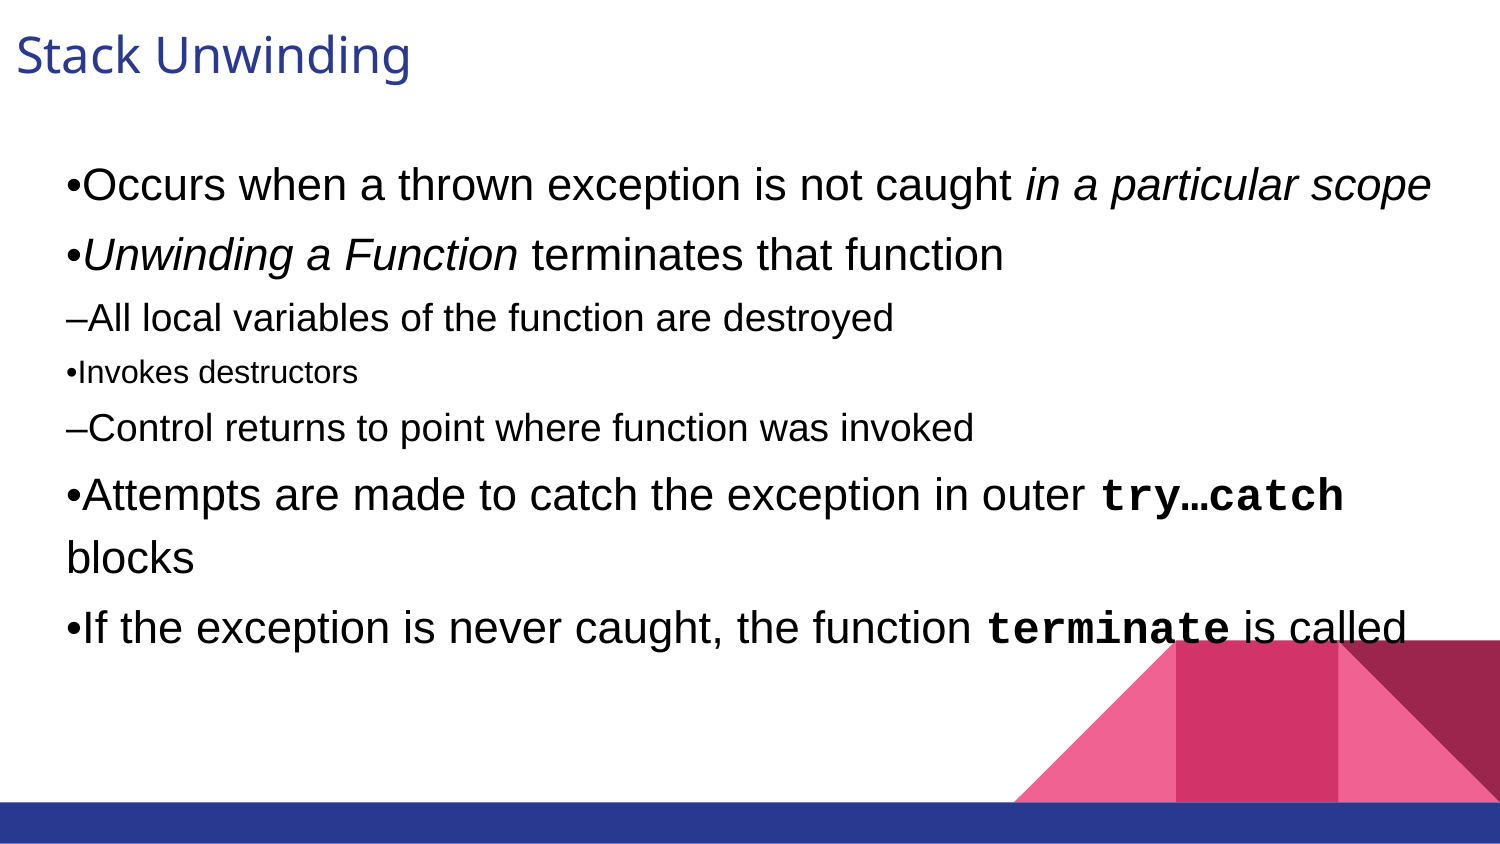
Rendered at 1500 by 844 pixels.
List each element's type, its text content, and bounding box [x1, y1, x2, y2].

list •Occurs when a thrown exception is not caught in a particular scope •Unwinding a Function terminates that function –All local variables of the function are destroyed •Invokes destructors –Control returns to point where function was invoked •Attempts are made to catch the exception in outer try…catch blocks •If the exception is never caught, the function terminate is called [51, 136, 1449, 750]
title Stack Unwinding [1, 4, 1399, 105]
